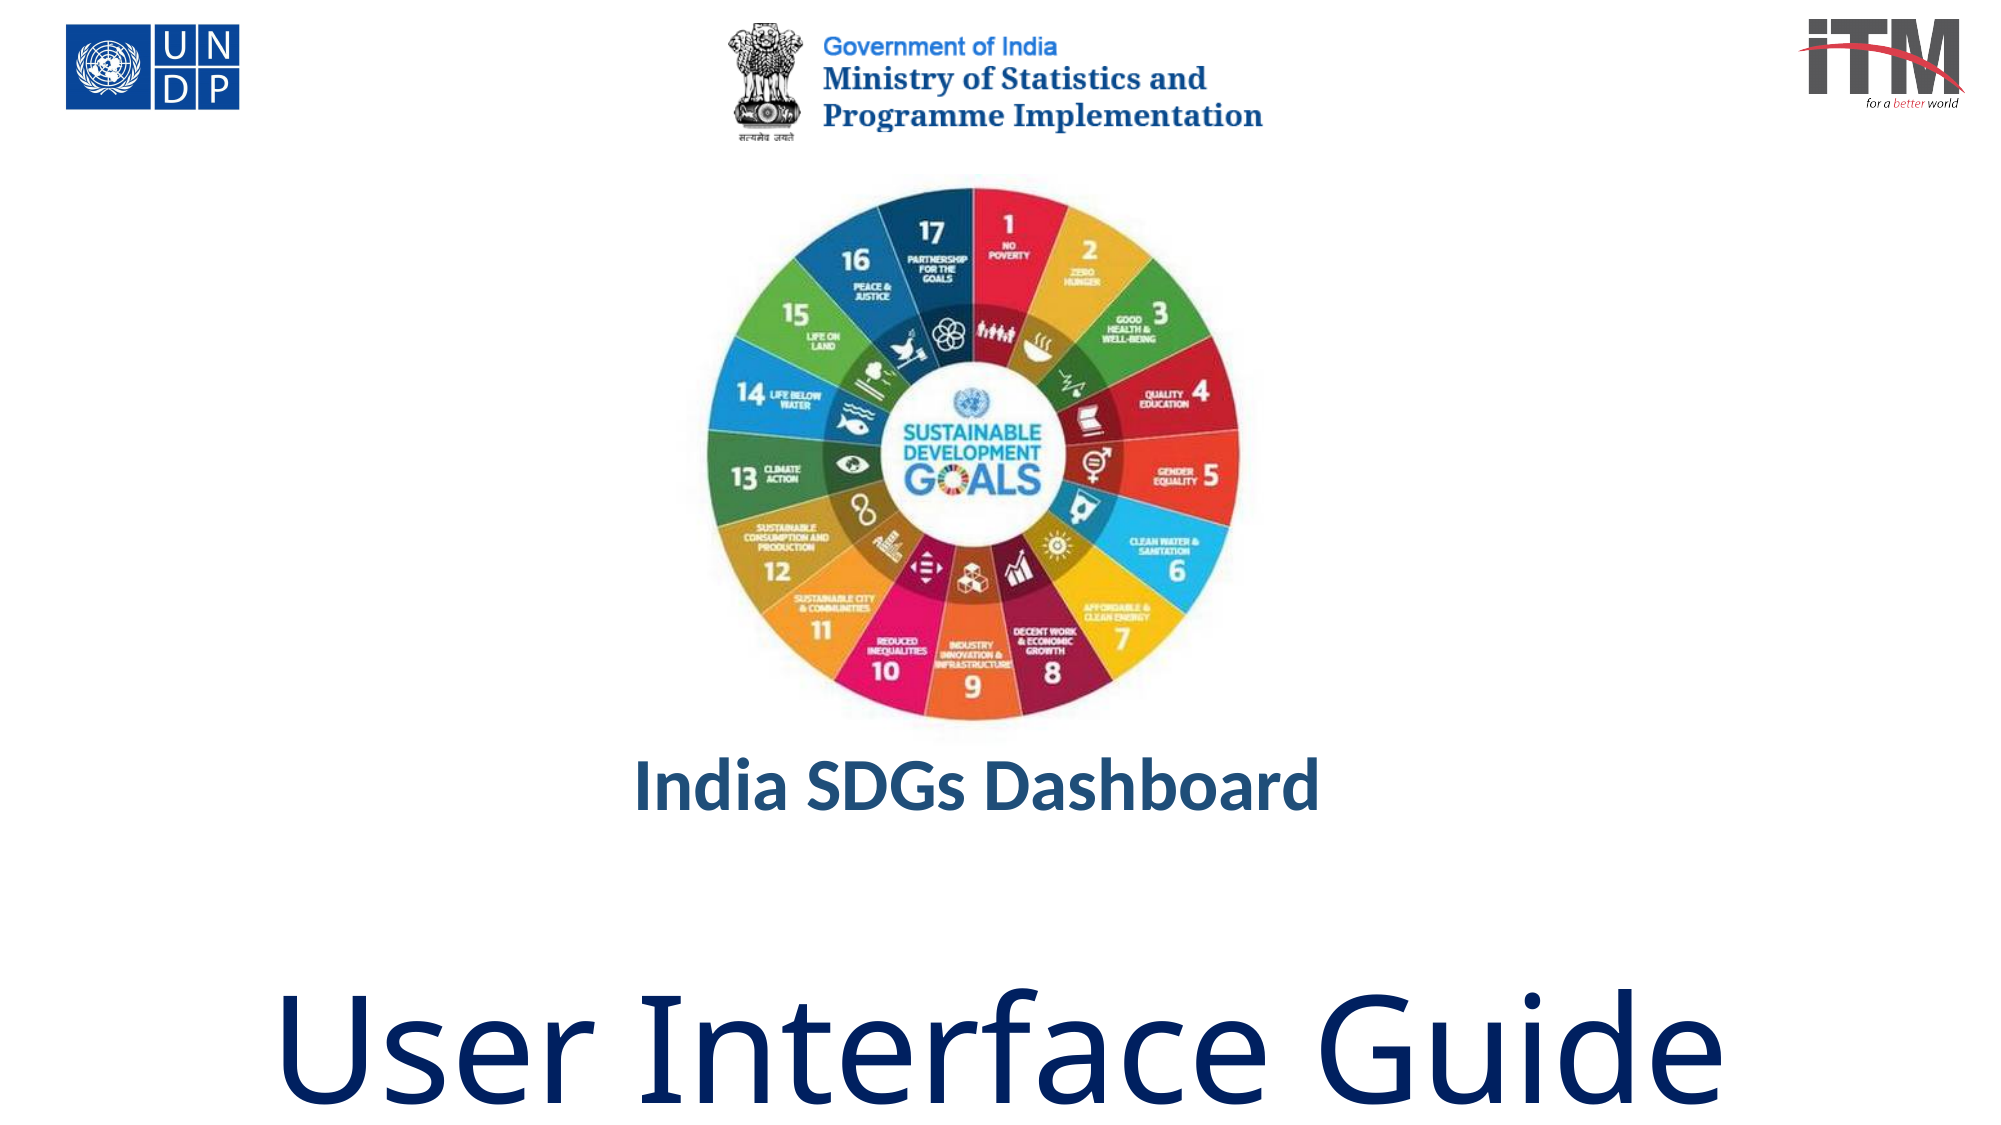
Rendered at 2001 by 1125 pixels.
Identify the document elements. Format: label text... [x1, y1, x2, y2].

picture [1798, 19, 1965, 111]
text_box User Interface Guide [34, 945, 1966, 1125]
picture [727, 23, 1272, 141]
text_box India SDGs Dashboard [12, 728, 1944, 834]
picture [553, 174, 1403, 748]
picture [64, 23, 240, 111]
